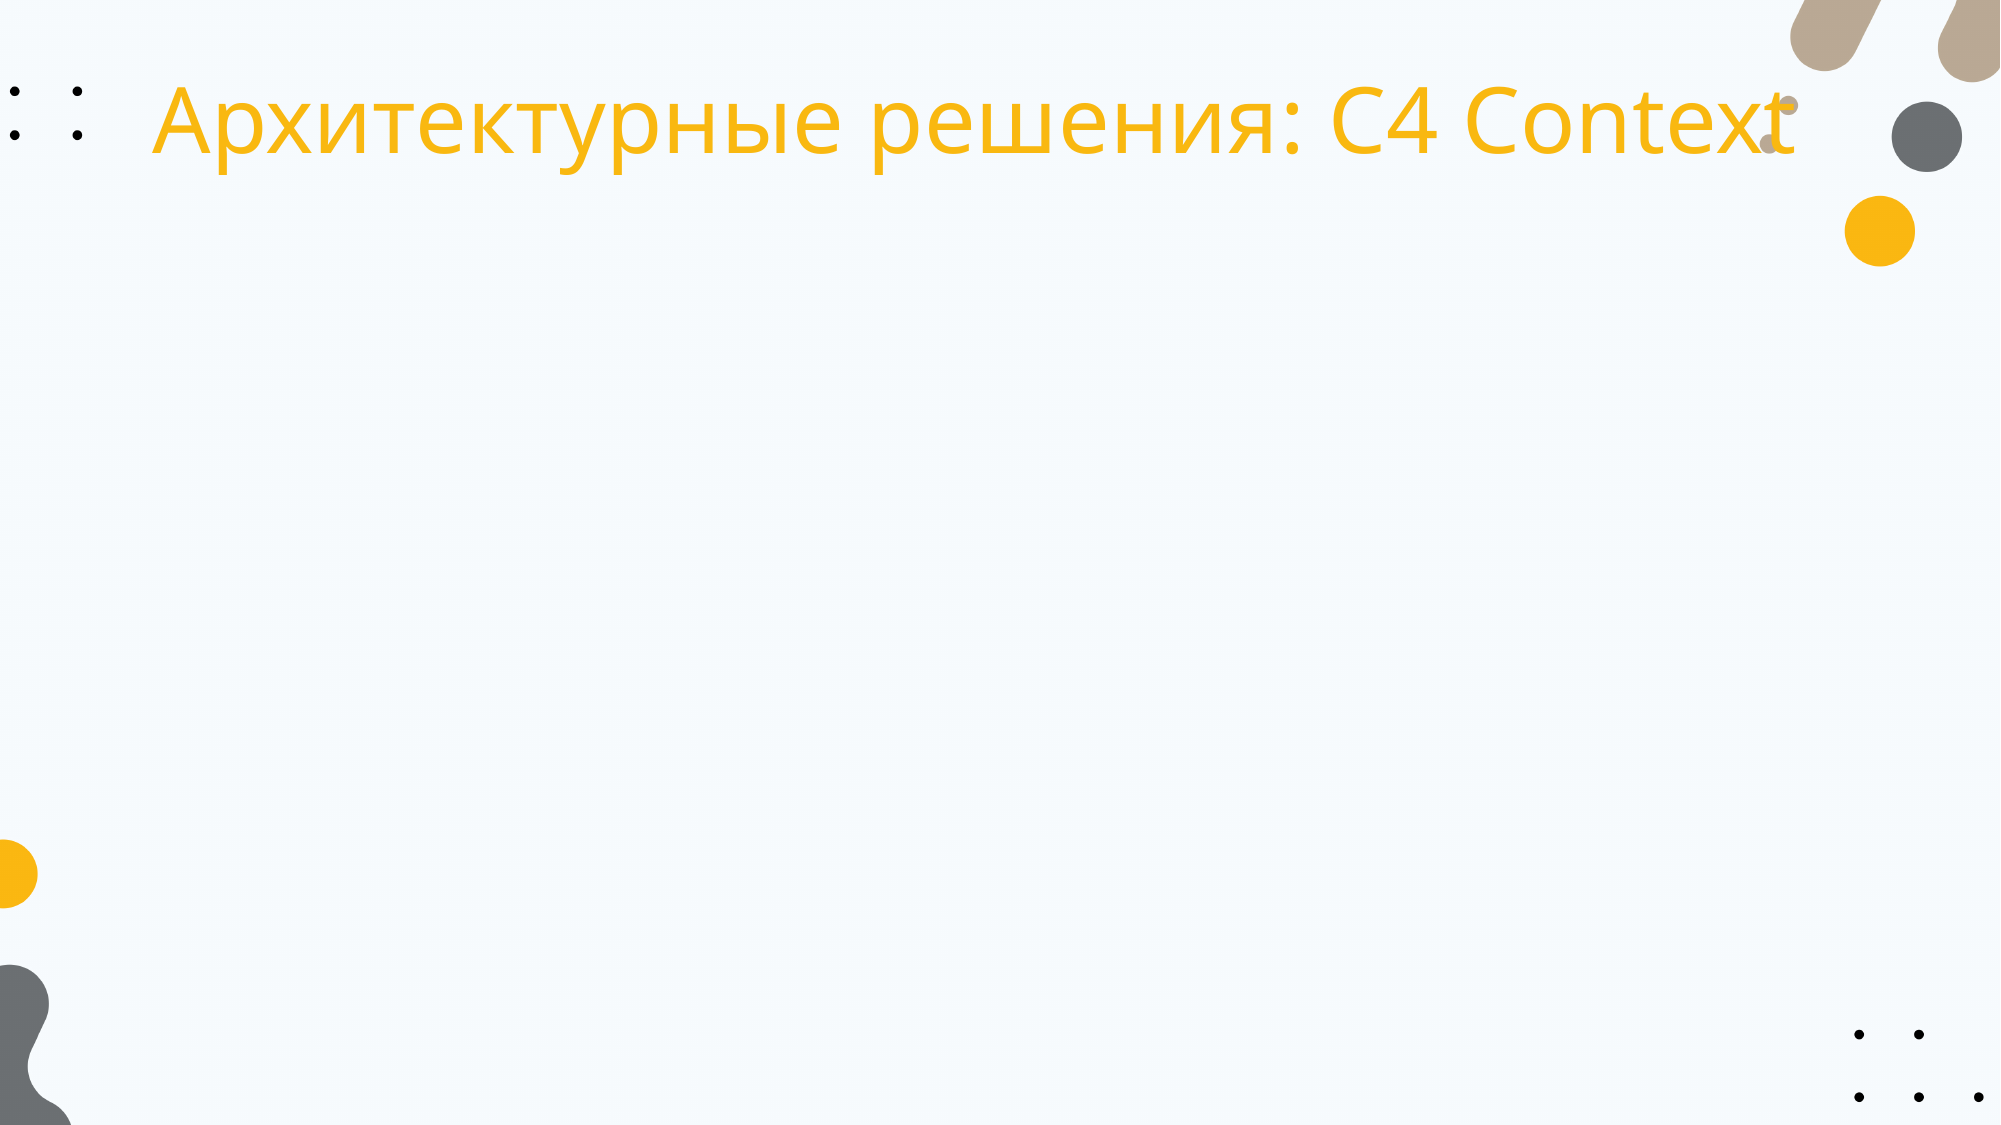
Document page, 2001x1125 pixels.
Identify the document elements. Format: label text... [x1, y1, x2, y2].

title Архитектурные решения: C4 Context [137, 59, 1863, 188]
picture [0, 0, 2000, 1125]
